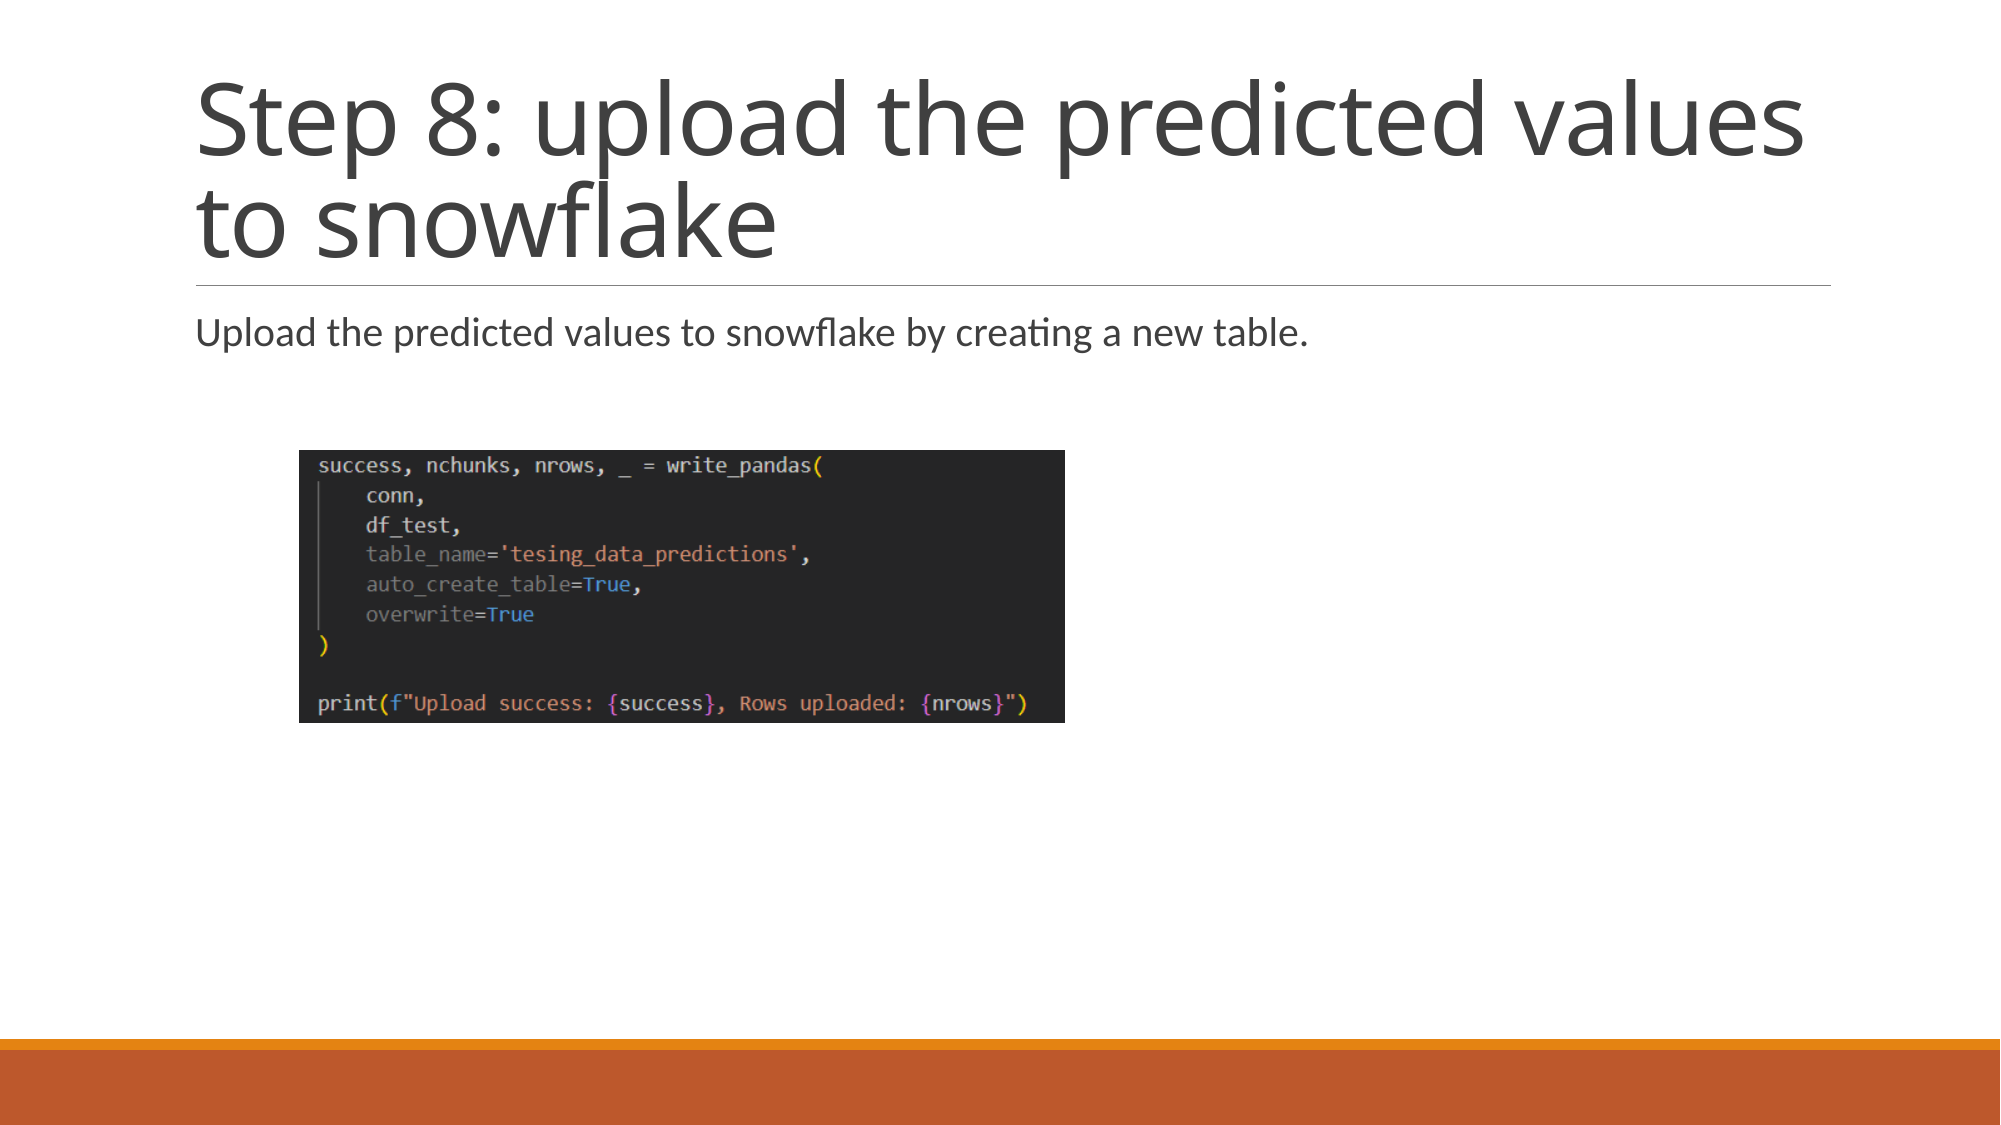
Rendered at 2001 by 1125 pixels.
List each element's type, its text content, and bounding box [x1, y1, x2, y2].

list Upload the predicted values to snowflake by creating a new table. [180, 302, 1830, 963]
title Step 8: upload the predicted values to snowflake [180, 47, 1830, 285]
picture [299, 449, 1066, 724]
